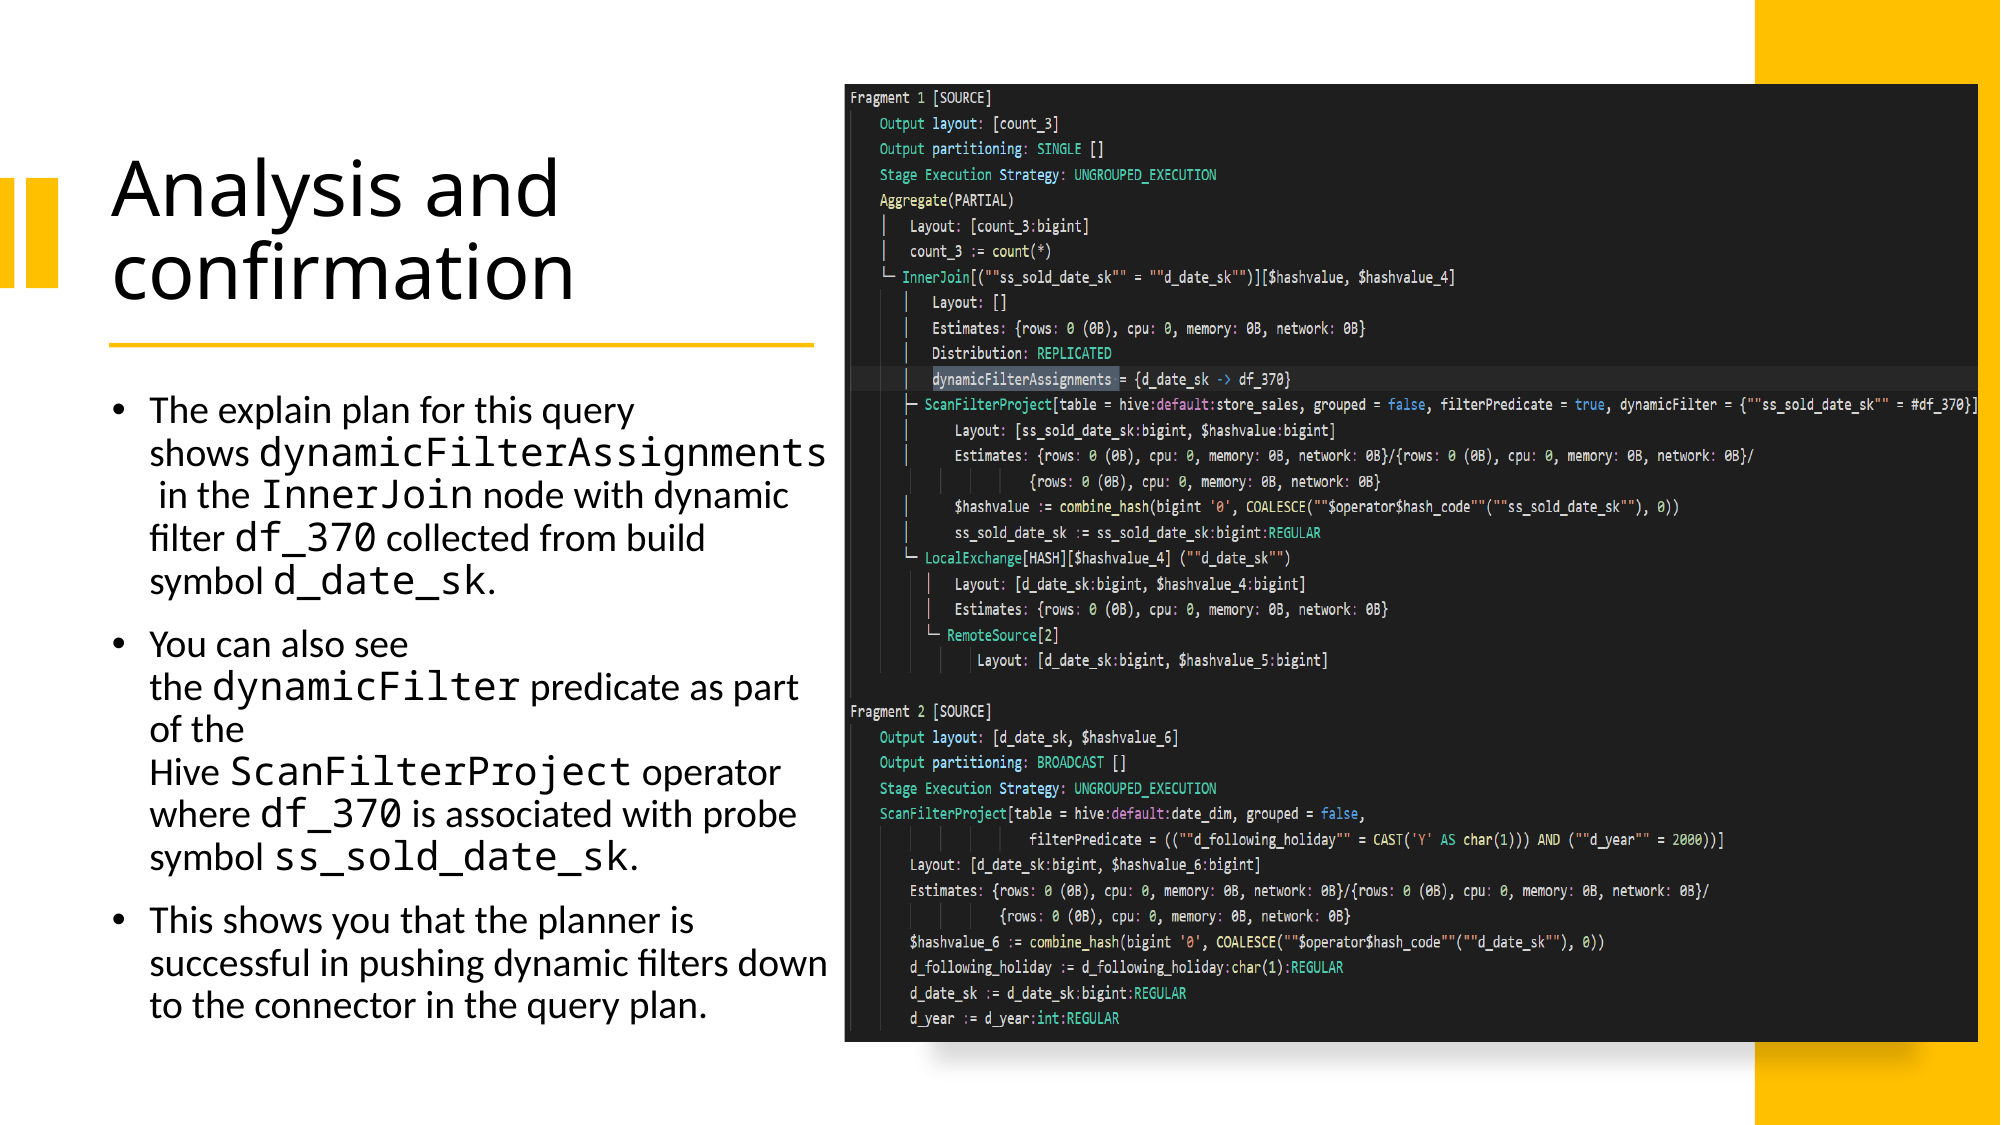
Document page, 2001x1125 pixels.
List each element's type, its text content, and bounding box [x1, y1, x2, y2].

picture [844, 84, 1979, 1042]
title Analysis and confirmation [96, 140, 844, 326]
text_box [0, 0, 1754, 1125]
text_box [108, 342, 815, 348]
list The explain plan for this query shows dynamicFilterAssignments in the InnerJoin node with dynamic filter df_370 collected from build symbol d_date_sk. You can also see the dynamicFilter predicate as part of the Hive ScanFilterProject operator where df_370 is associated with probe symbol ss_sold_date_sk. This shows you that the planner is successful in pushing dynamic filters down to the connector in the query plan. [96, 382, 844, 1036]
text_box [1754, 0, 2000, 1125]
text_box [0, 177, 59, 289]
